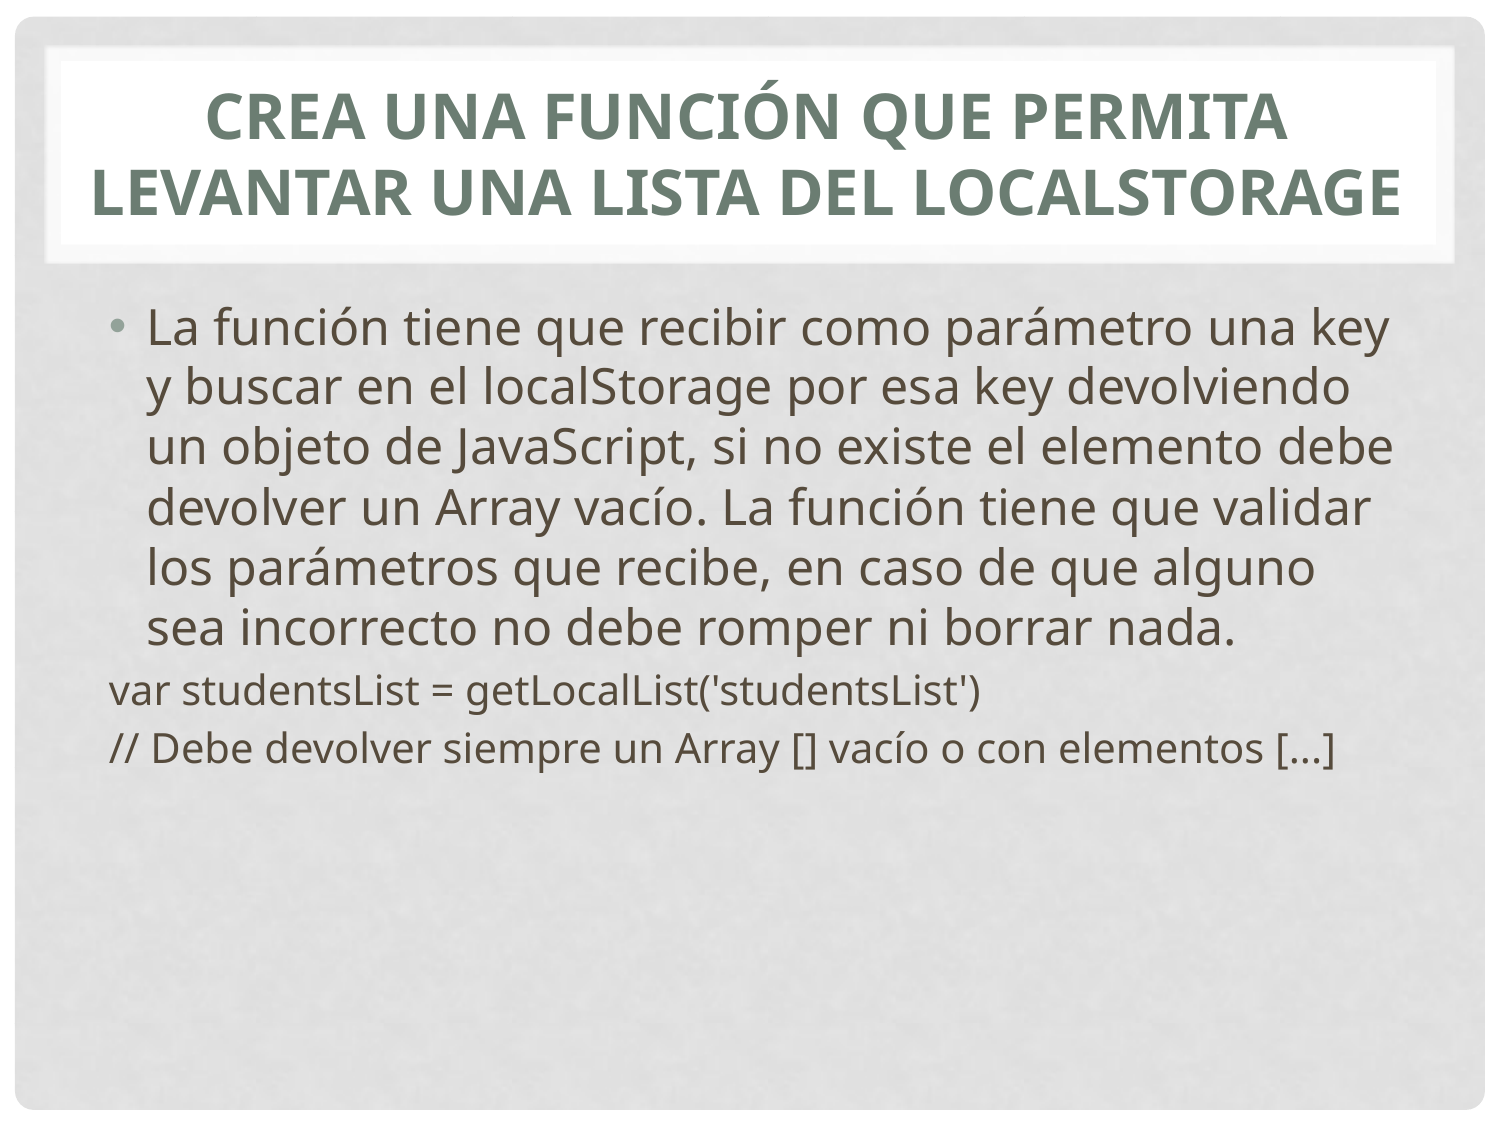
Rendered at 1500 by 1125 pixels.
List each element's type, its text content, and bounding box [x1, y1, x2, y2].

title Crea una función que permita levantar una lista del localStorage [69, 66, 1425, 238]
list La función tiene que recibir como parámetro una key y buscar en el localStorage por esa key devolviendo un objeto de JavaScript, si no existe el elemento debe devolver un Array vacío. La función tiene que validar los parámetros que recibe, en caso de que alguno sea incorrecto no debe romper ni borrar nada. var studentsList = getLocalList('studentsList') // Debe devolver siempre un Array [] vacío o con elementos [...] [75, 287, 1425, 1005]
